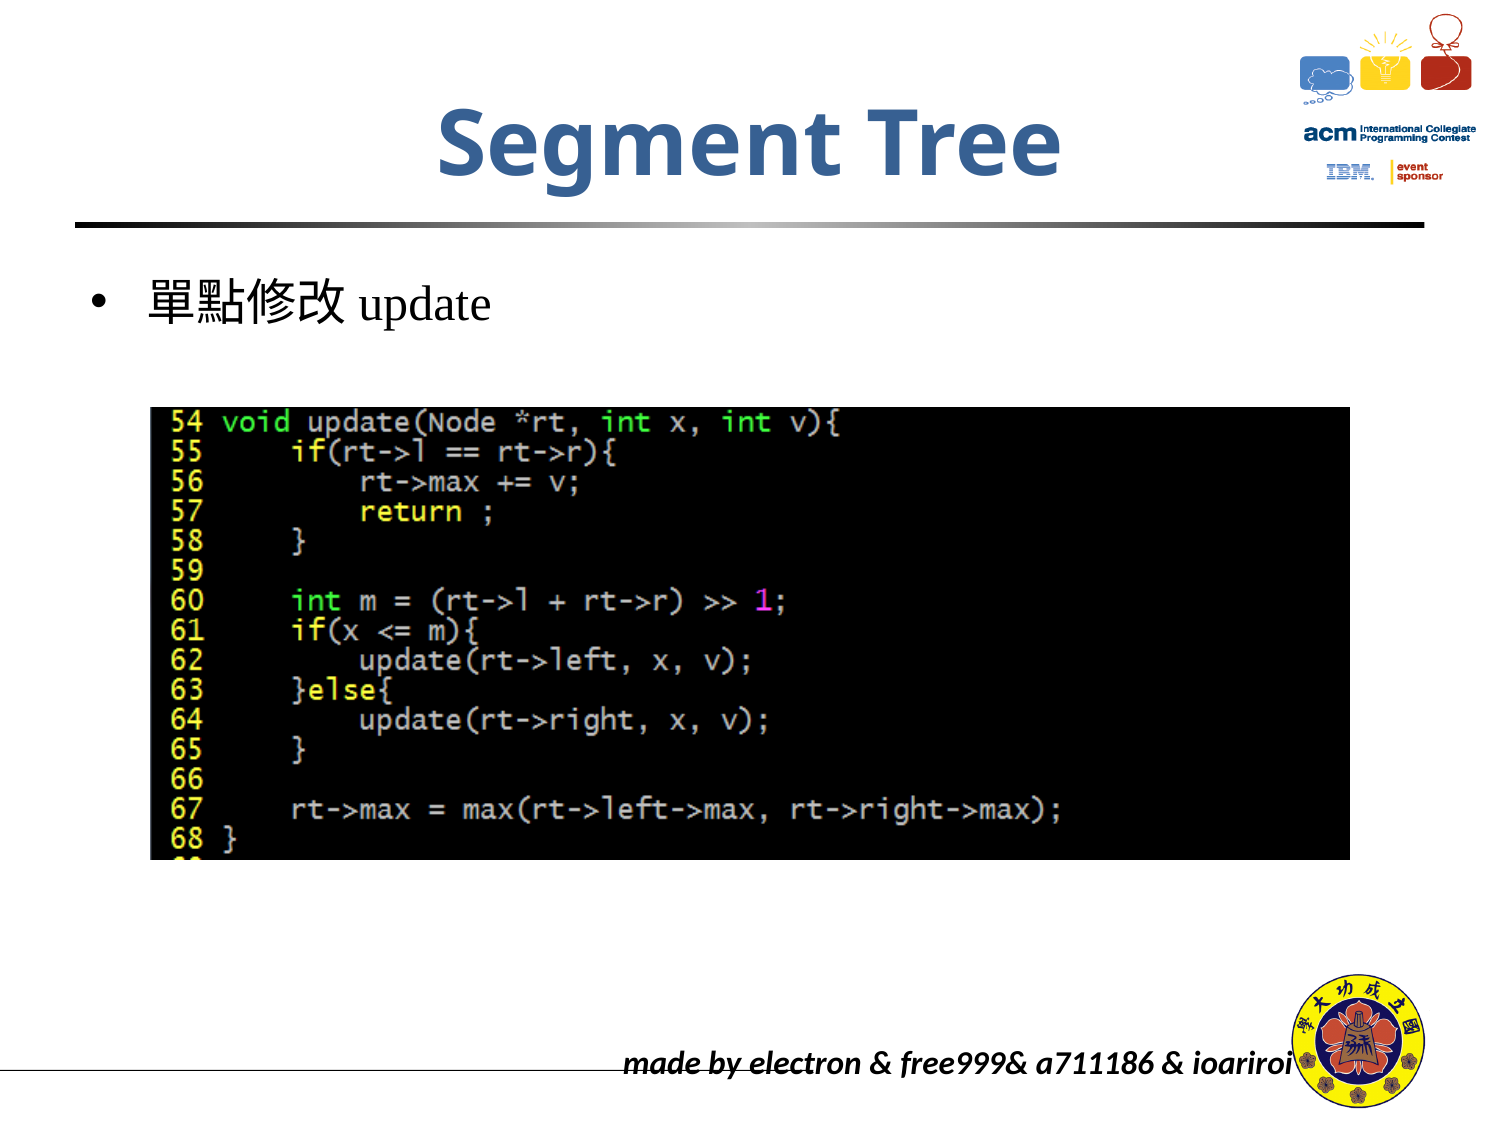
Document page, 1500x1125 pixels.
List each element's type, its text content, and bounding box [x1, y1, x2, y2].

picture [1282, 970, 1431, 1114]
list 單點修改update [75, 262, 1425, 1005]
picture [150, 407, 1350, 860]
title Segment Tree [75, 45, 1425, 233]
picture [1292, 12, 1480, 188]
